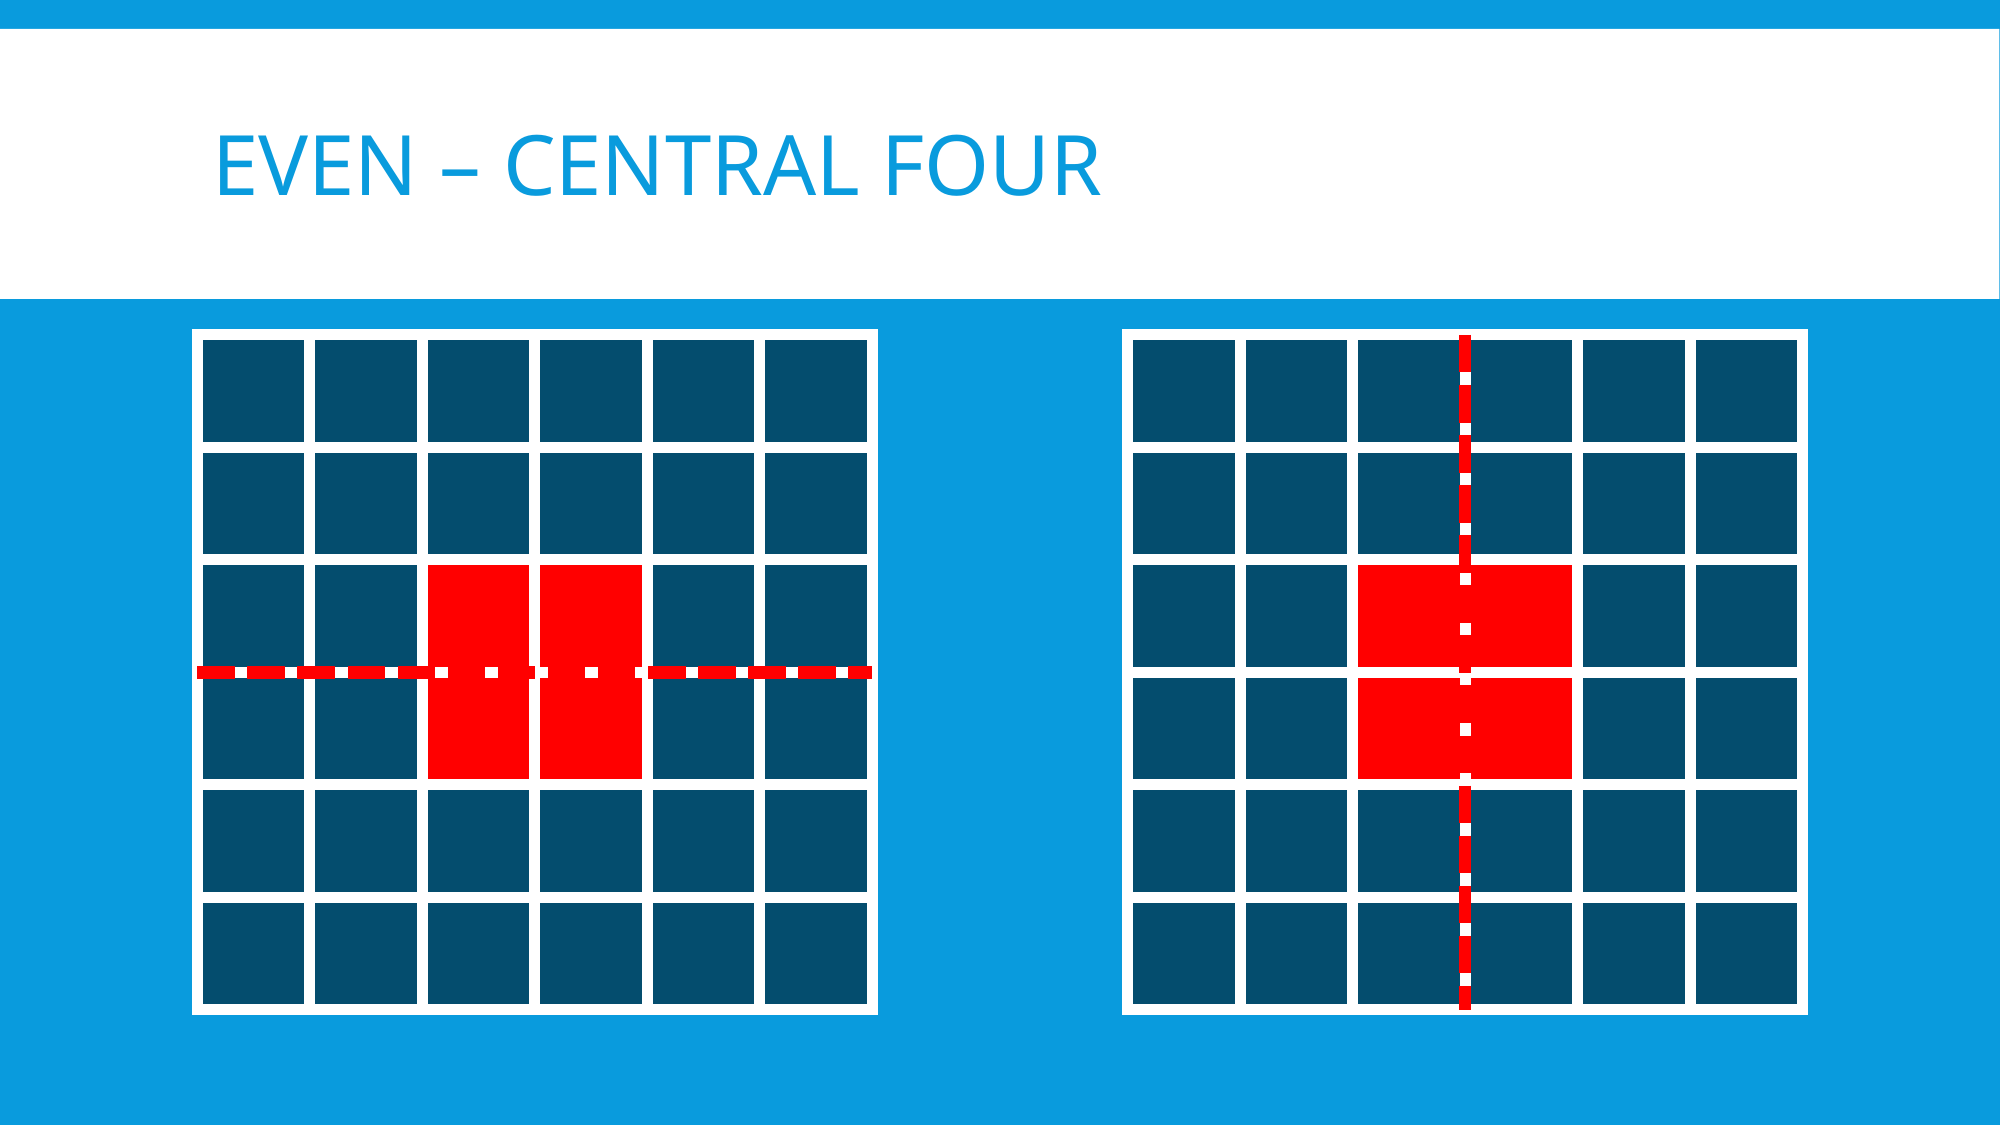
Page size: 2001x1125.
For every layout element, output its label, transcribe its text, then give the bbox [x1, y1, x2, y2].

table_cell [1583, 903, 1685, 1004]
table_cell [1583, 565, 1685, 667]
table_cell [1472, 903, 1572, 1004]
table_cell [315, 453, 417, 554]
table_header [203, 340, 304, 442]
table_cell [1696, 903, 1797, 1004]
table_cell [203, 790, 304, 892]
table_cell [1696, 678, 1797, 779]
table_cell [1246, 903, 1347, 1004]
table_cell [1472, 790, 1572, 892]
table_cell [203, 565, 304, 667]
table_cell [653, 790, 754, 892]
table_cell [765, 565, 867, 667]
table_cell [540, 903, 642, 1004]
table_cell [1472, 678, 1572, 779]
table_cell [428, 903, 529, 1004]
table_cell [1358, 565, 1458, 667]
table_cell [315, 565, 417, 667]
table_cell [765, 903, 867, 1004]
table_header [765, 340, 867, 442]
table_cell [1472, 453, 1572, 554]
table_cell [1696, 790, 1797, 892]
table_cell [765, 453, 867, 554]
table_cell [1246, 678, 1347, 779]
table_cell [428, 790, 529, 892]
table_cell [540, 682, 642, 779]
table_cell [1246, 565, 1347, 667]
table_cell [653, 903, 754, 1004]
table_cell [1246, 453, 1347, 554]
table_cell [765, 681, 867, 779]
table_cell [1358, 903, 1458, 1004]
table_cell [428, 453, 529, 554]
table_cell [540, 453, 642, 554]
table_header [428, 340, 529, 442]
table_header [1583, 340, 1685, 442]
table_header [1471, 340, 1572, 442]
table_header [1246, 340, 1347, 442]
table_header [1133, 340, 1235, 442]
table_cell [1133, 903, 1235, 1004]
table_header [1696, 340, 1797, 442]
table_cell [203, 453, 304, 554]
table_cell [540, 790, 642, 892]
table_cell [1696, 565, 1797, 667]
table_header [653, 340, 754, 442]
table_cell [653, 565, 754, 667]
table_cell [203, 903, 304, 1004]
table_header [540, 340, 642, 442]
table_cell [1133, 678, 1235, 779]
table_cell [1358, 790, 1458, 892]
table_cell [1133, 565, 1235, 667]
table_cell [1696, 453, 1797, 554]
table_cell [1583, 678, 1685, 779]
table_cell [315, 903, 417, 1004]
table_cell [1133, 790, 1235, 892]
table_cell [1246, 790, 1347, 892]
table_cell [315, 790, 417, 892]
table_cell [203, 682, 304, 779]
table_header [315, 340, 417, 442]
table_cell [540, 565, 642, 667]
table_cell [1583, 790, 1685, 892]
table_cell [765, 790, 867, 892]
table_header [1358, 340, 1459, 442]
table_cell [428, 682, 529, 779]
table_cell [653, 453, 754, 554]
table_cell [1472, 565, 1572, 667]
table_cell [1133, 453, 1235, 554]
title Even – Central Four [197, 46, 1803, 295]
table_cell [1583, 453, 1685, 554]
table_cell [1358, 678, 1458, 779]
table_cell [1358, 453, 1458, 554]
table_cell [428, 565, 529, 667]
table_cell [315, 682, 417, 779]
table_cell [653, 682, 754, 779]
